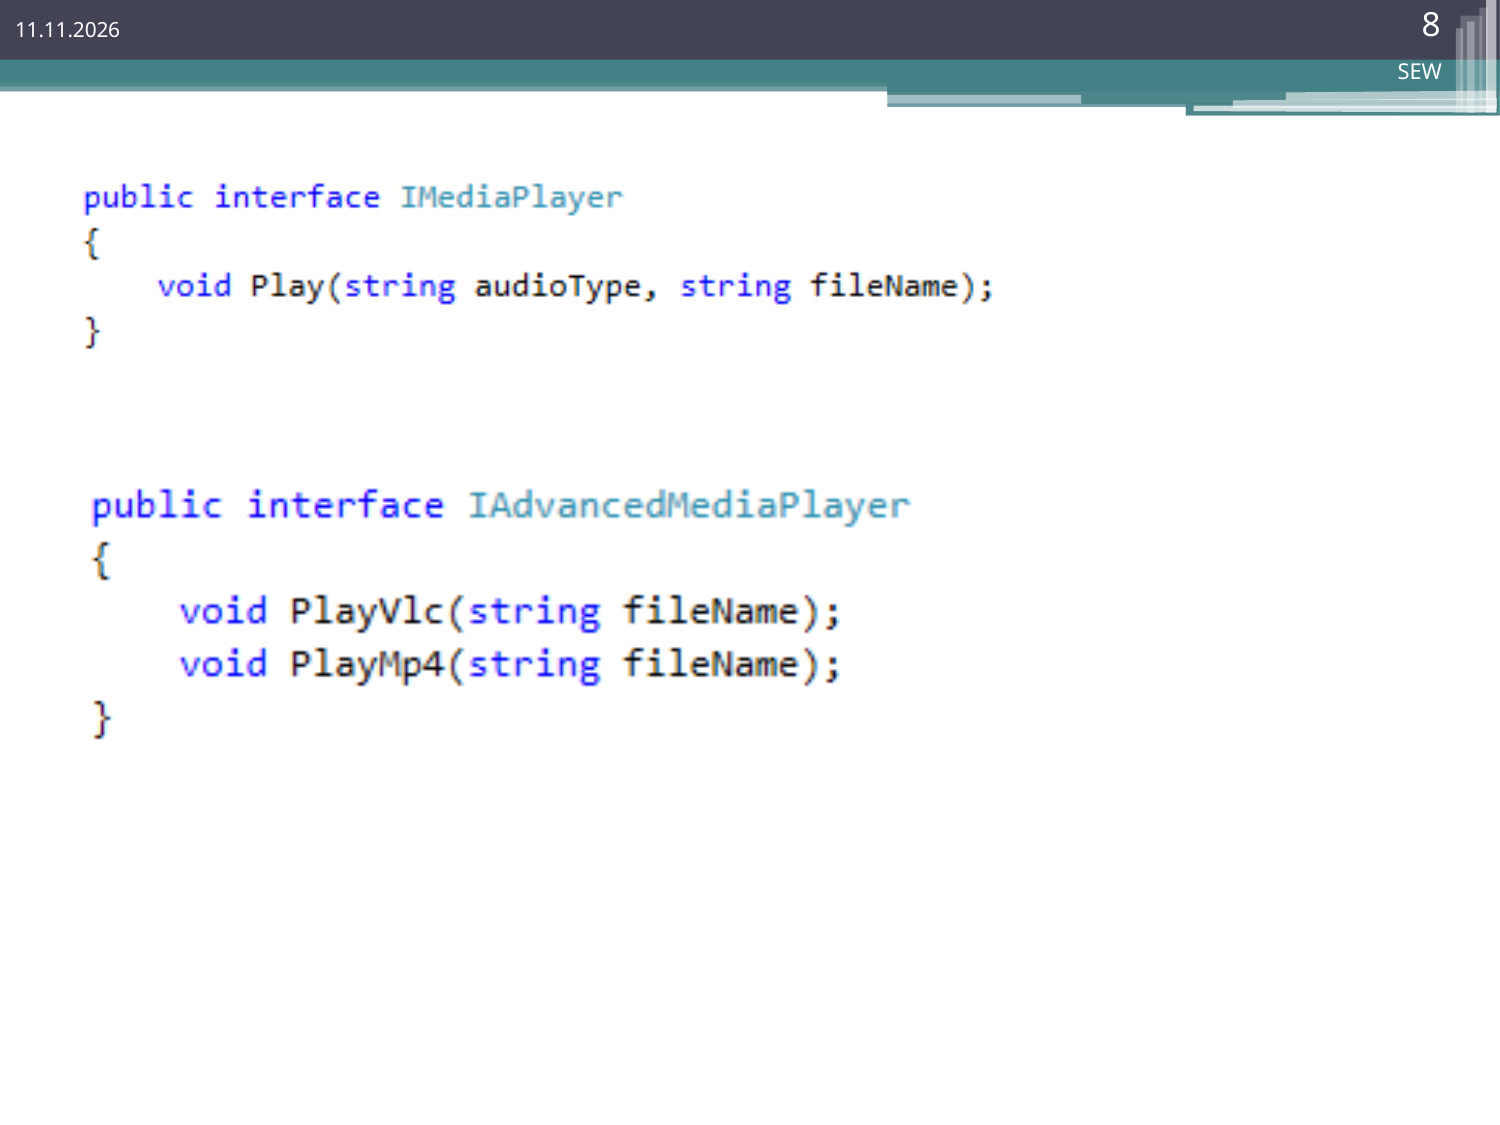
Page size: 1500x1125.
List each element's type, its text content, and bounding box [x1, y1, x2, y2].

picture [74, 478, 1017, 752]
slide_number 8 [1162, 0, 1456, 54]
picture [74, 169, 1034, 370]
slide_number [0, 0, 338, 61]
footer SEW [1165, 53, 1457, 92]
